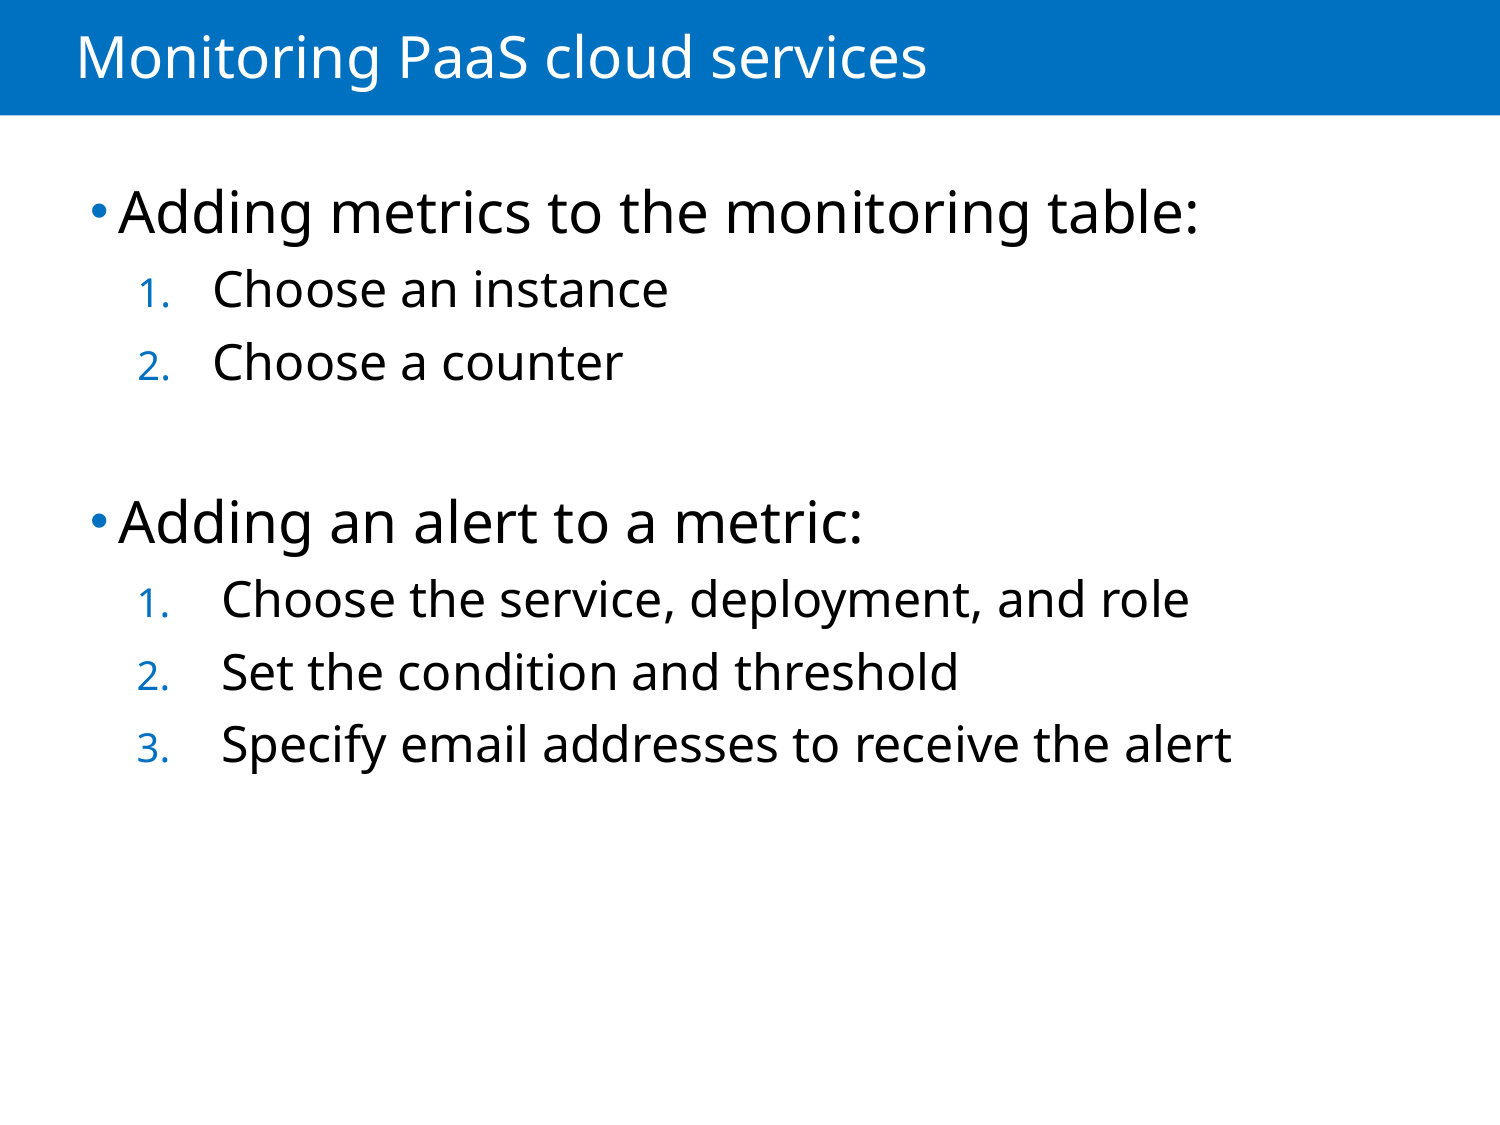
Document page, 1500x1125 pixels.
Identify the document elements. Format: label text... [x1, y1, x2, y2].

title Monitoring PaaS cloud services [75, 0, 1351, 122]
text_box Adding metrics to the monitoring table: Choose an instance Choose a counter Adding an alert to a metric: Choose the service, deployment, and role Set the condition and threshold Specify email addresses to receive the alert [75, 167, 1408, 1012]
